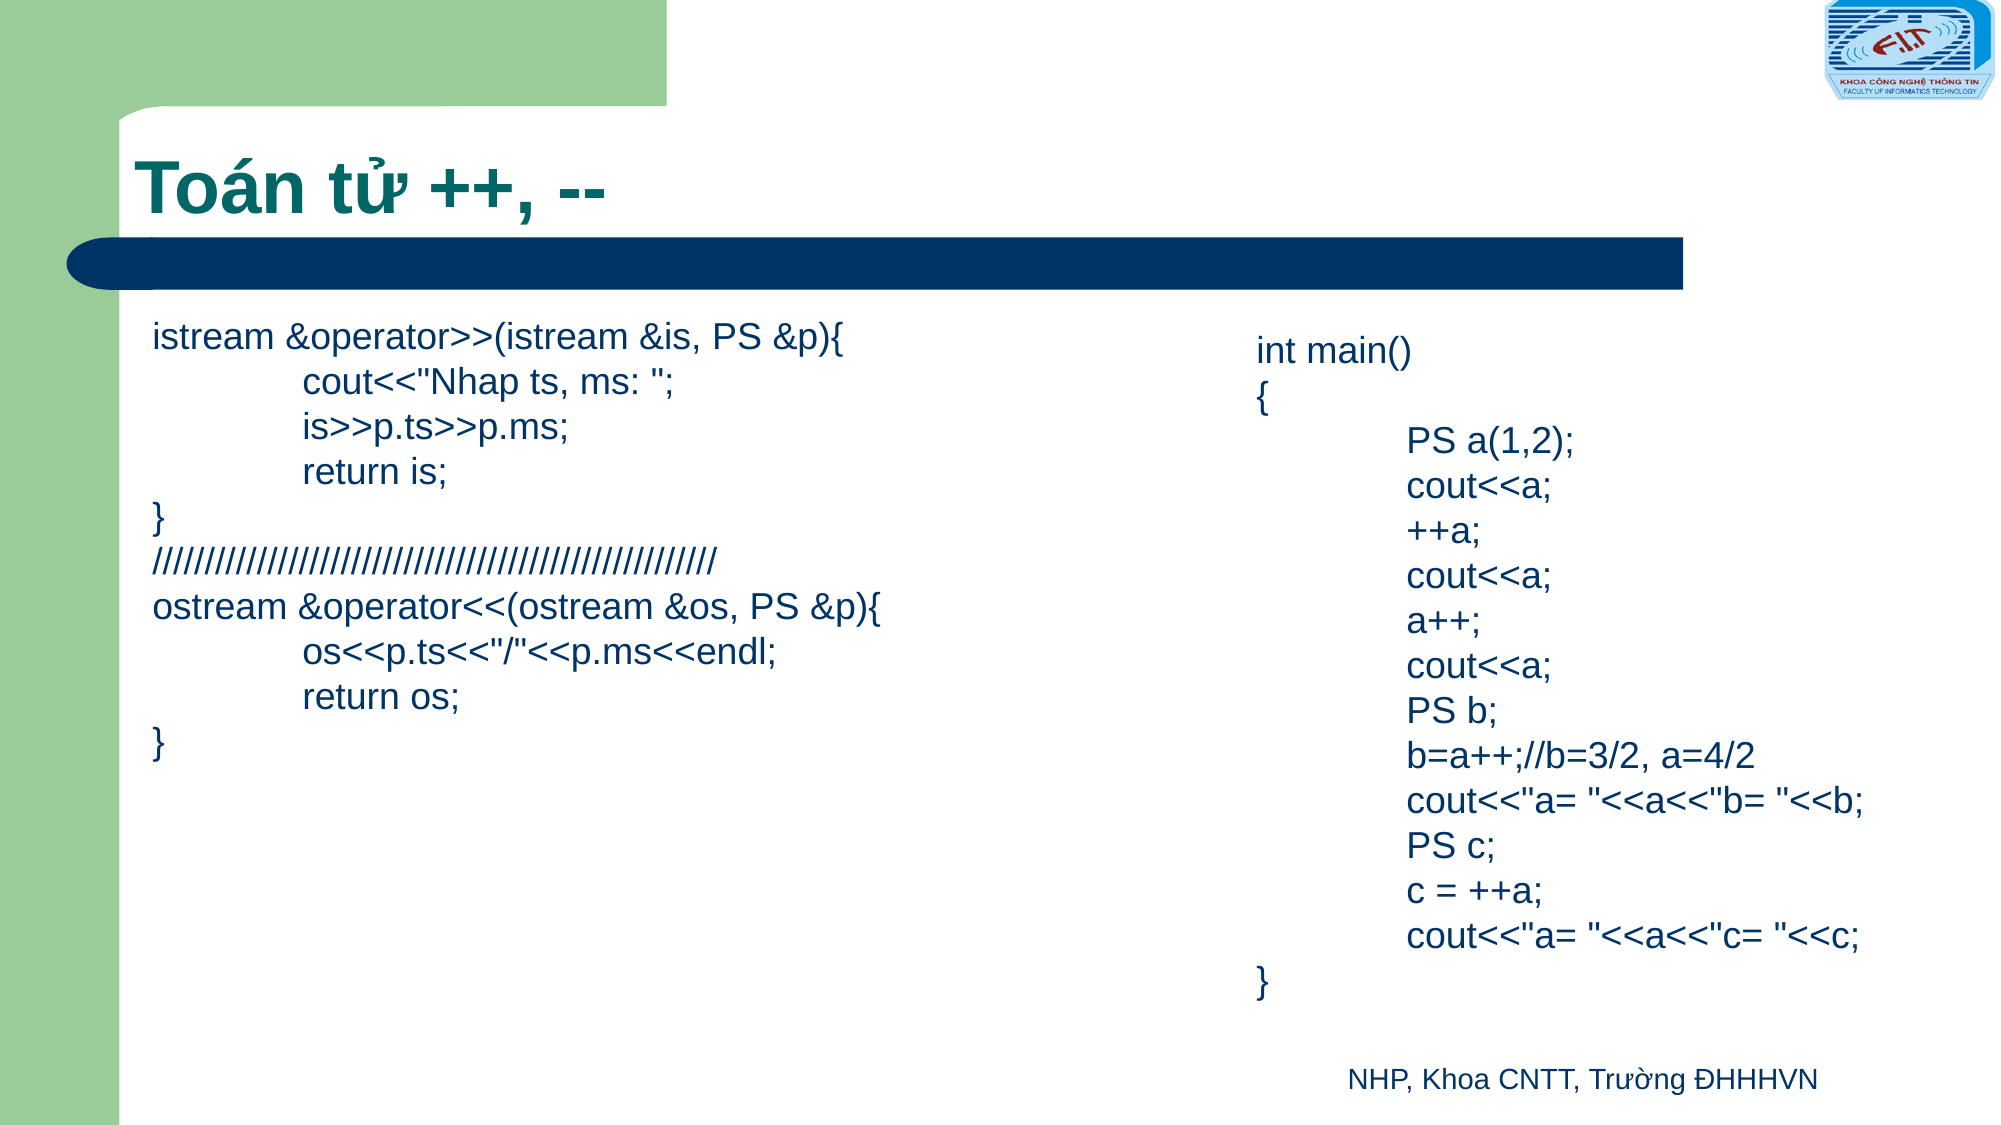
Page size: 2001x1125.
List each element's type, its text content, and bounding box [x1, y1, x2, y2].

footer NHP, Khoa CNTT, Trường ĐHHHVN [1266, 1025, 1901, 1103]
title Toán tử ++, -- [119, 108, 1901, 238]
text_box int main() { PS a(1,2); cout<<a; ++a; cout<<a; a++; cout<<a; PS b; b=a++;//b=3/2, a=4/2 cout<<"a= "<<a<<"b= "<<b; PS c; c = ++a; cout<<"a= "<<a<<"c= "<<c; } [1241, 318, 1961, 1009]
picture [1824, 0, 1997, 100]
text_box istream &operator>>(istream &is, PS &p){ cout<<"Nhap ts, ms: "; is>>p.ts>>p.ms; return is; } ////////////////////////////////////////////////////// ostream &operator<<(ostream &os, PS &p){ os<<p.ts<<"/"<<p.ms<<endl; return os; } [137, 304, 915, 770]
